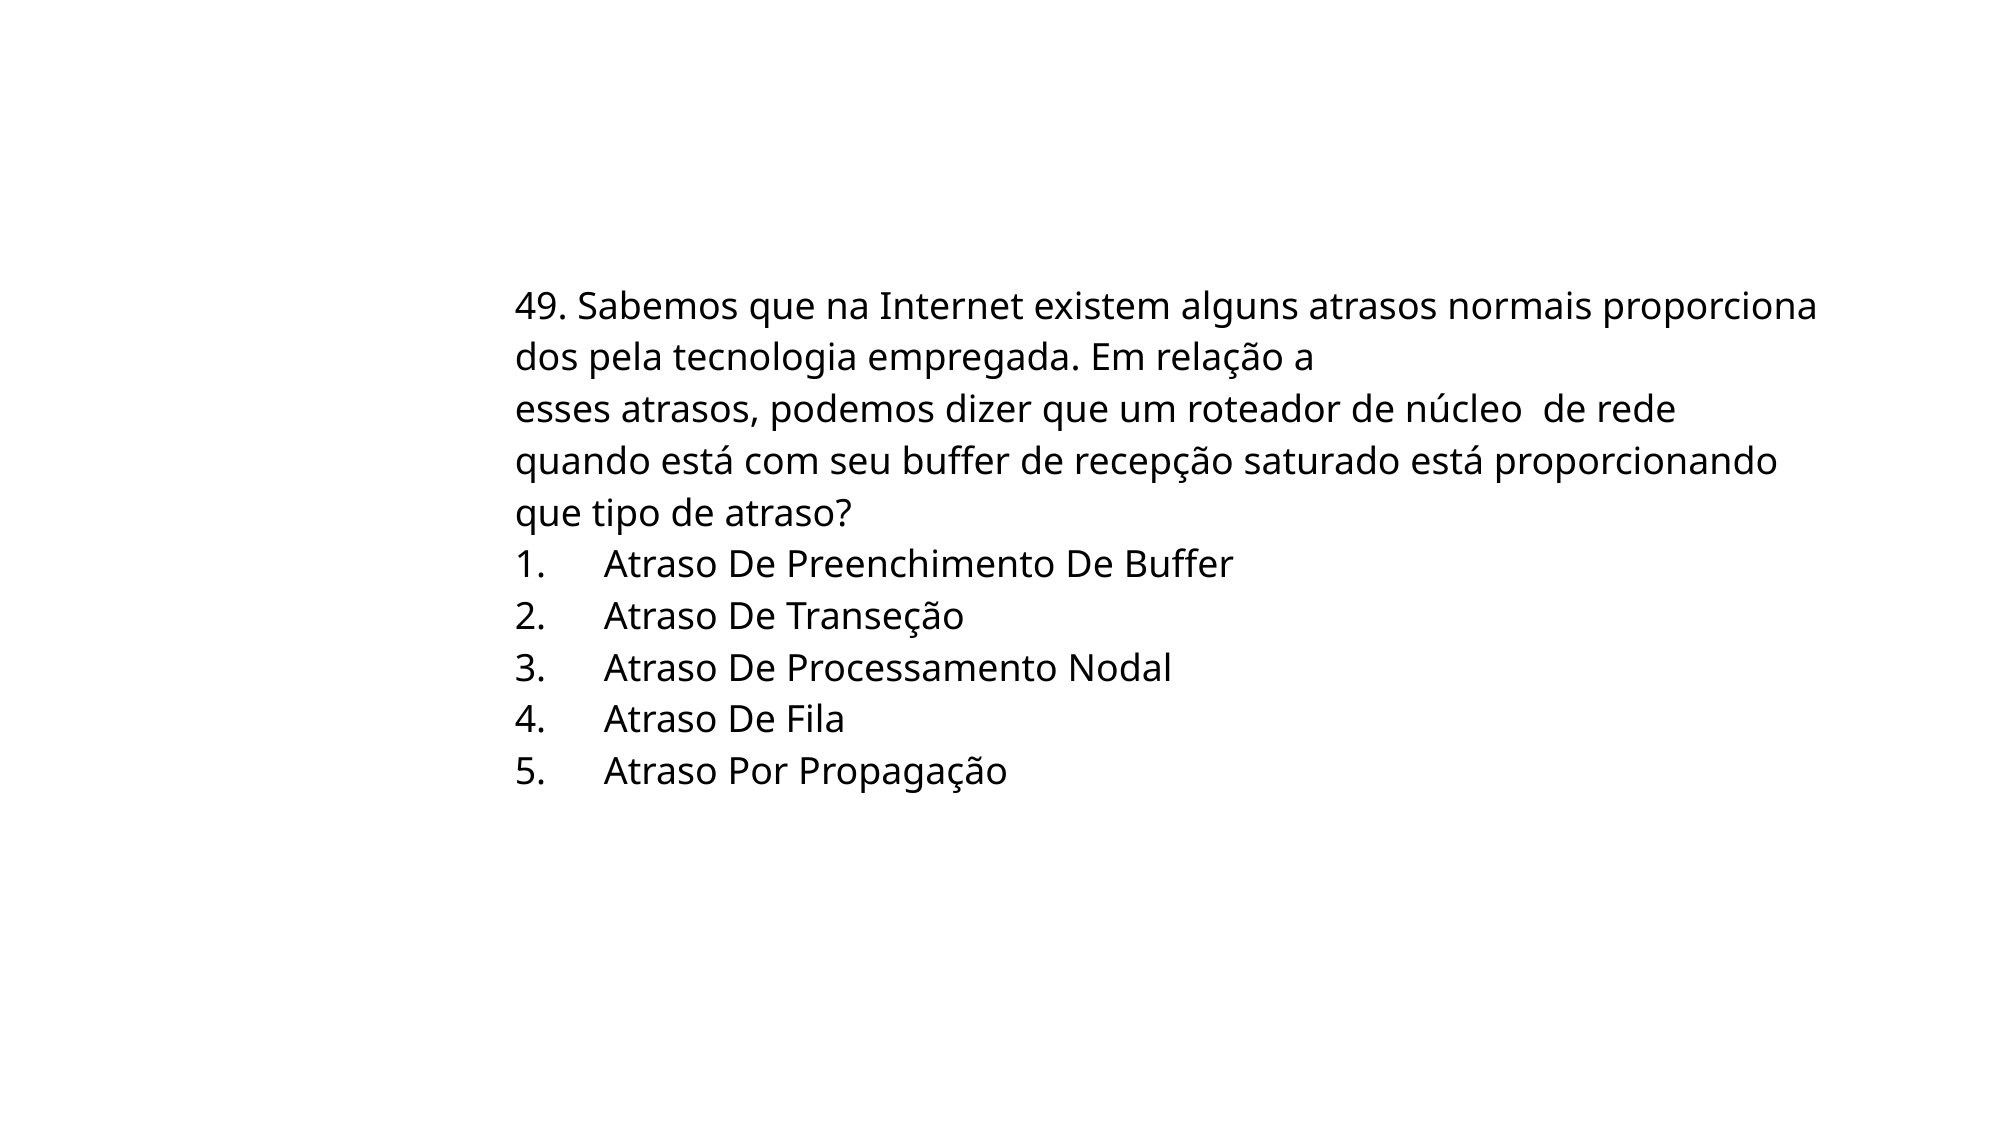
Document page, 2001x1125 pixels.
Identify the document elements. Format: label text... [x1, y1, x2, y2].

text_box 49. Sabemos que na Internet existem alguns atrasos normais proporciona dos pela tecnologia empregada. Em relação a esses atrasos, podemos dizer que um roteador de núcleo de rede quando está com seu buffer de recepção saturado está proporcionando que tipo de atraso? 1. Atraso De Preenchimento De Buffer 2. Atraso De Transeção 3. Atraso De Processamento Nodal 4. Atraso De Fila 5. Atraso Por Propagação [499, 267, 1837, 800]
